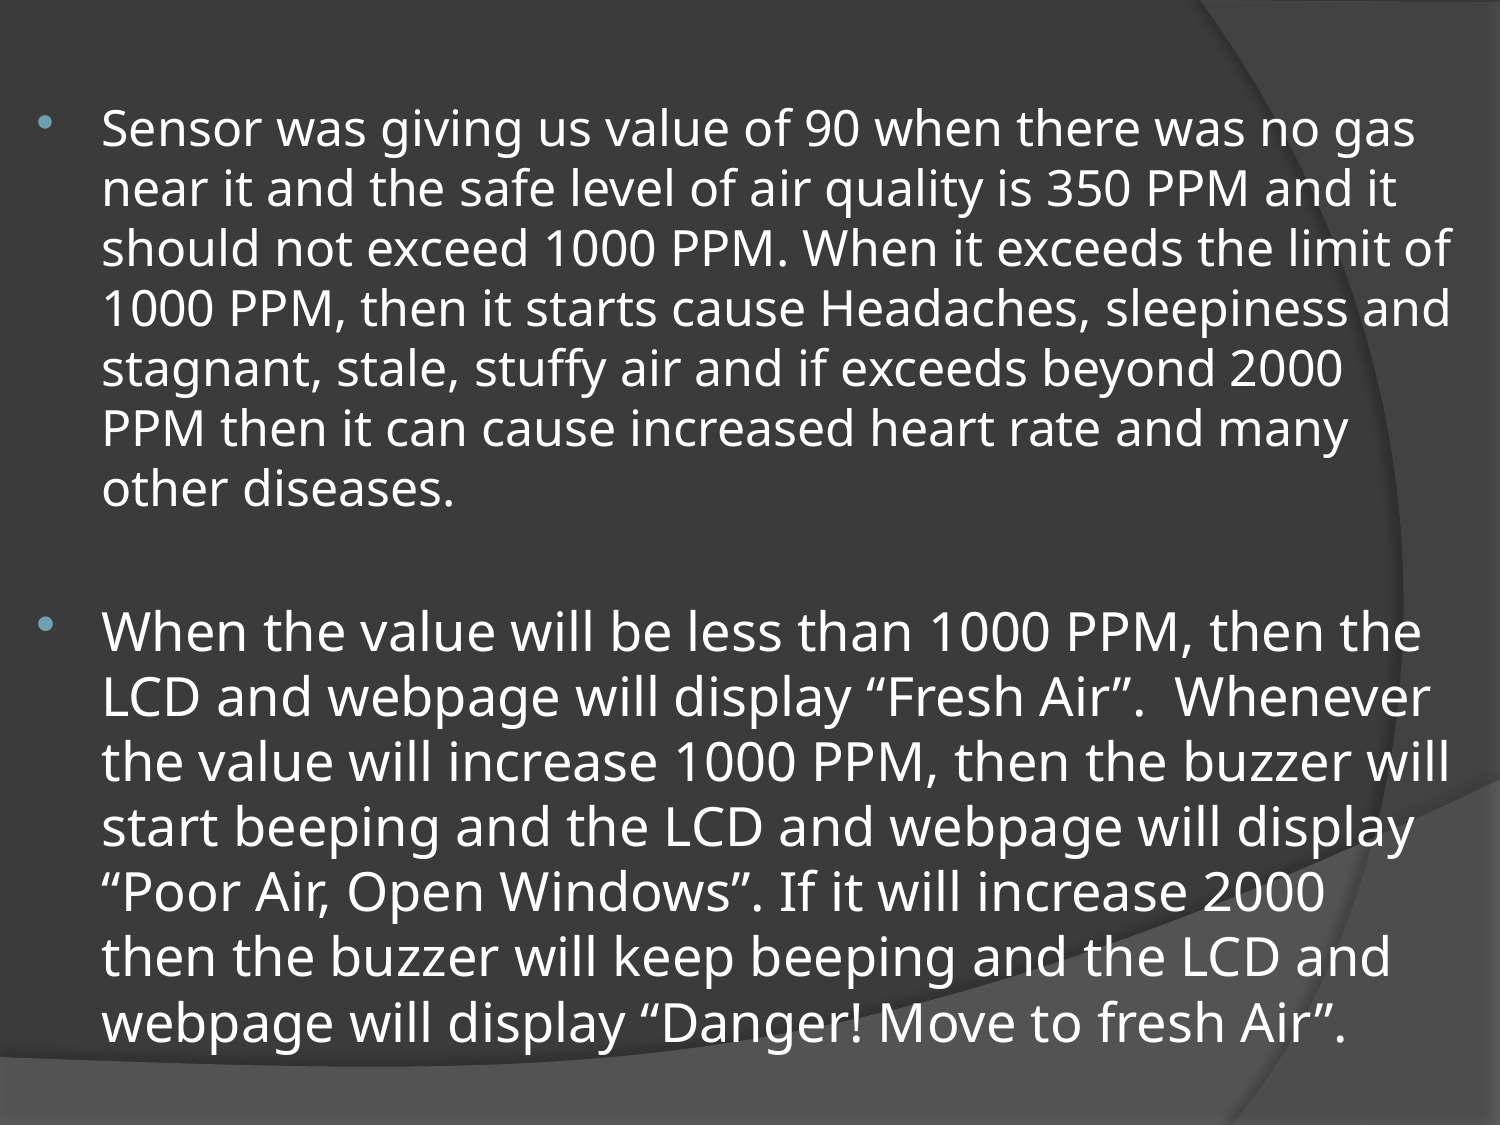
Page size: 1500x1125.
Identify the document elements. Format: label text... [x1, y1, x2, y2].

list Sensor was giving us value of 90 when there was no gas near it and the safe level of air quality is 350 PPM and it should not exceed 1000 PPM. When it exceeds the limit of 1000 PPM, then it starts cause Headaches, sleepiness and stagnant, stale, stuffy air and if exceeds beyond 2000 PPM then it can cause increased heart rate and many other diseases. When the value will be less than 1000 PPM, then the LCD and webpage will display “Fresh Air”. Whenever the value will increase 1000 PPM, then the buzzer will start beeping and the LCD and webpage will display “Poor Air, Open Windows”. If it will increase 2000 then the buzzer will keep beeping and the LCD and webpage will display “Danger! Move to fresh Air”. [17, 19, 1471, 1106]
